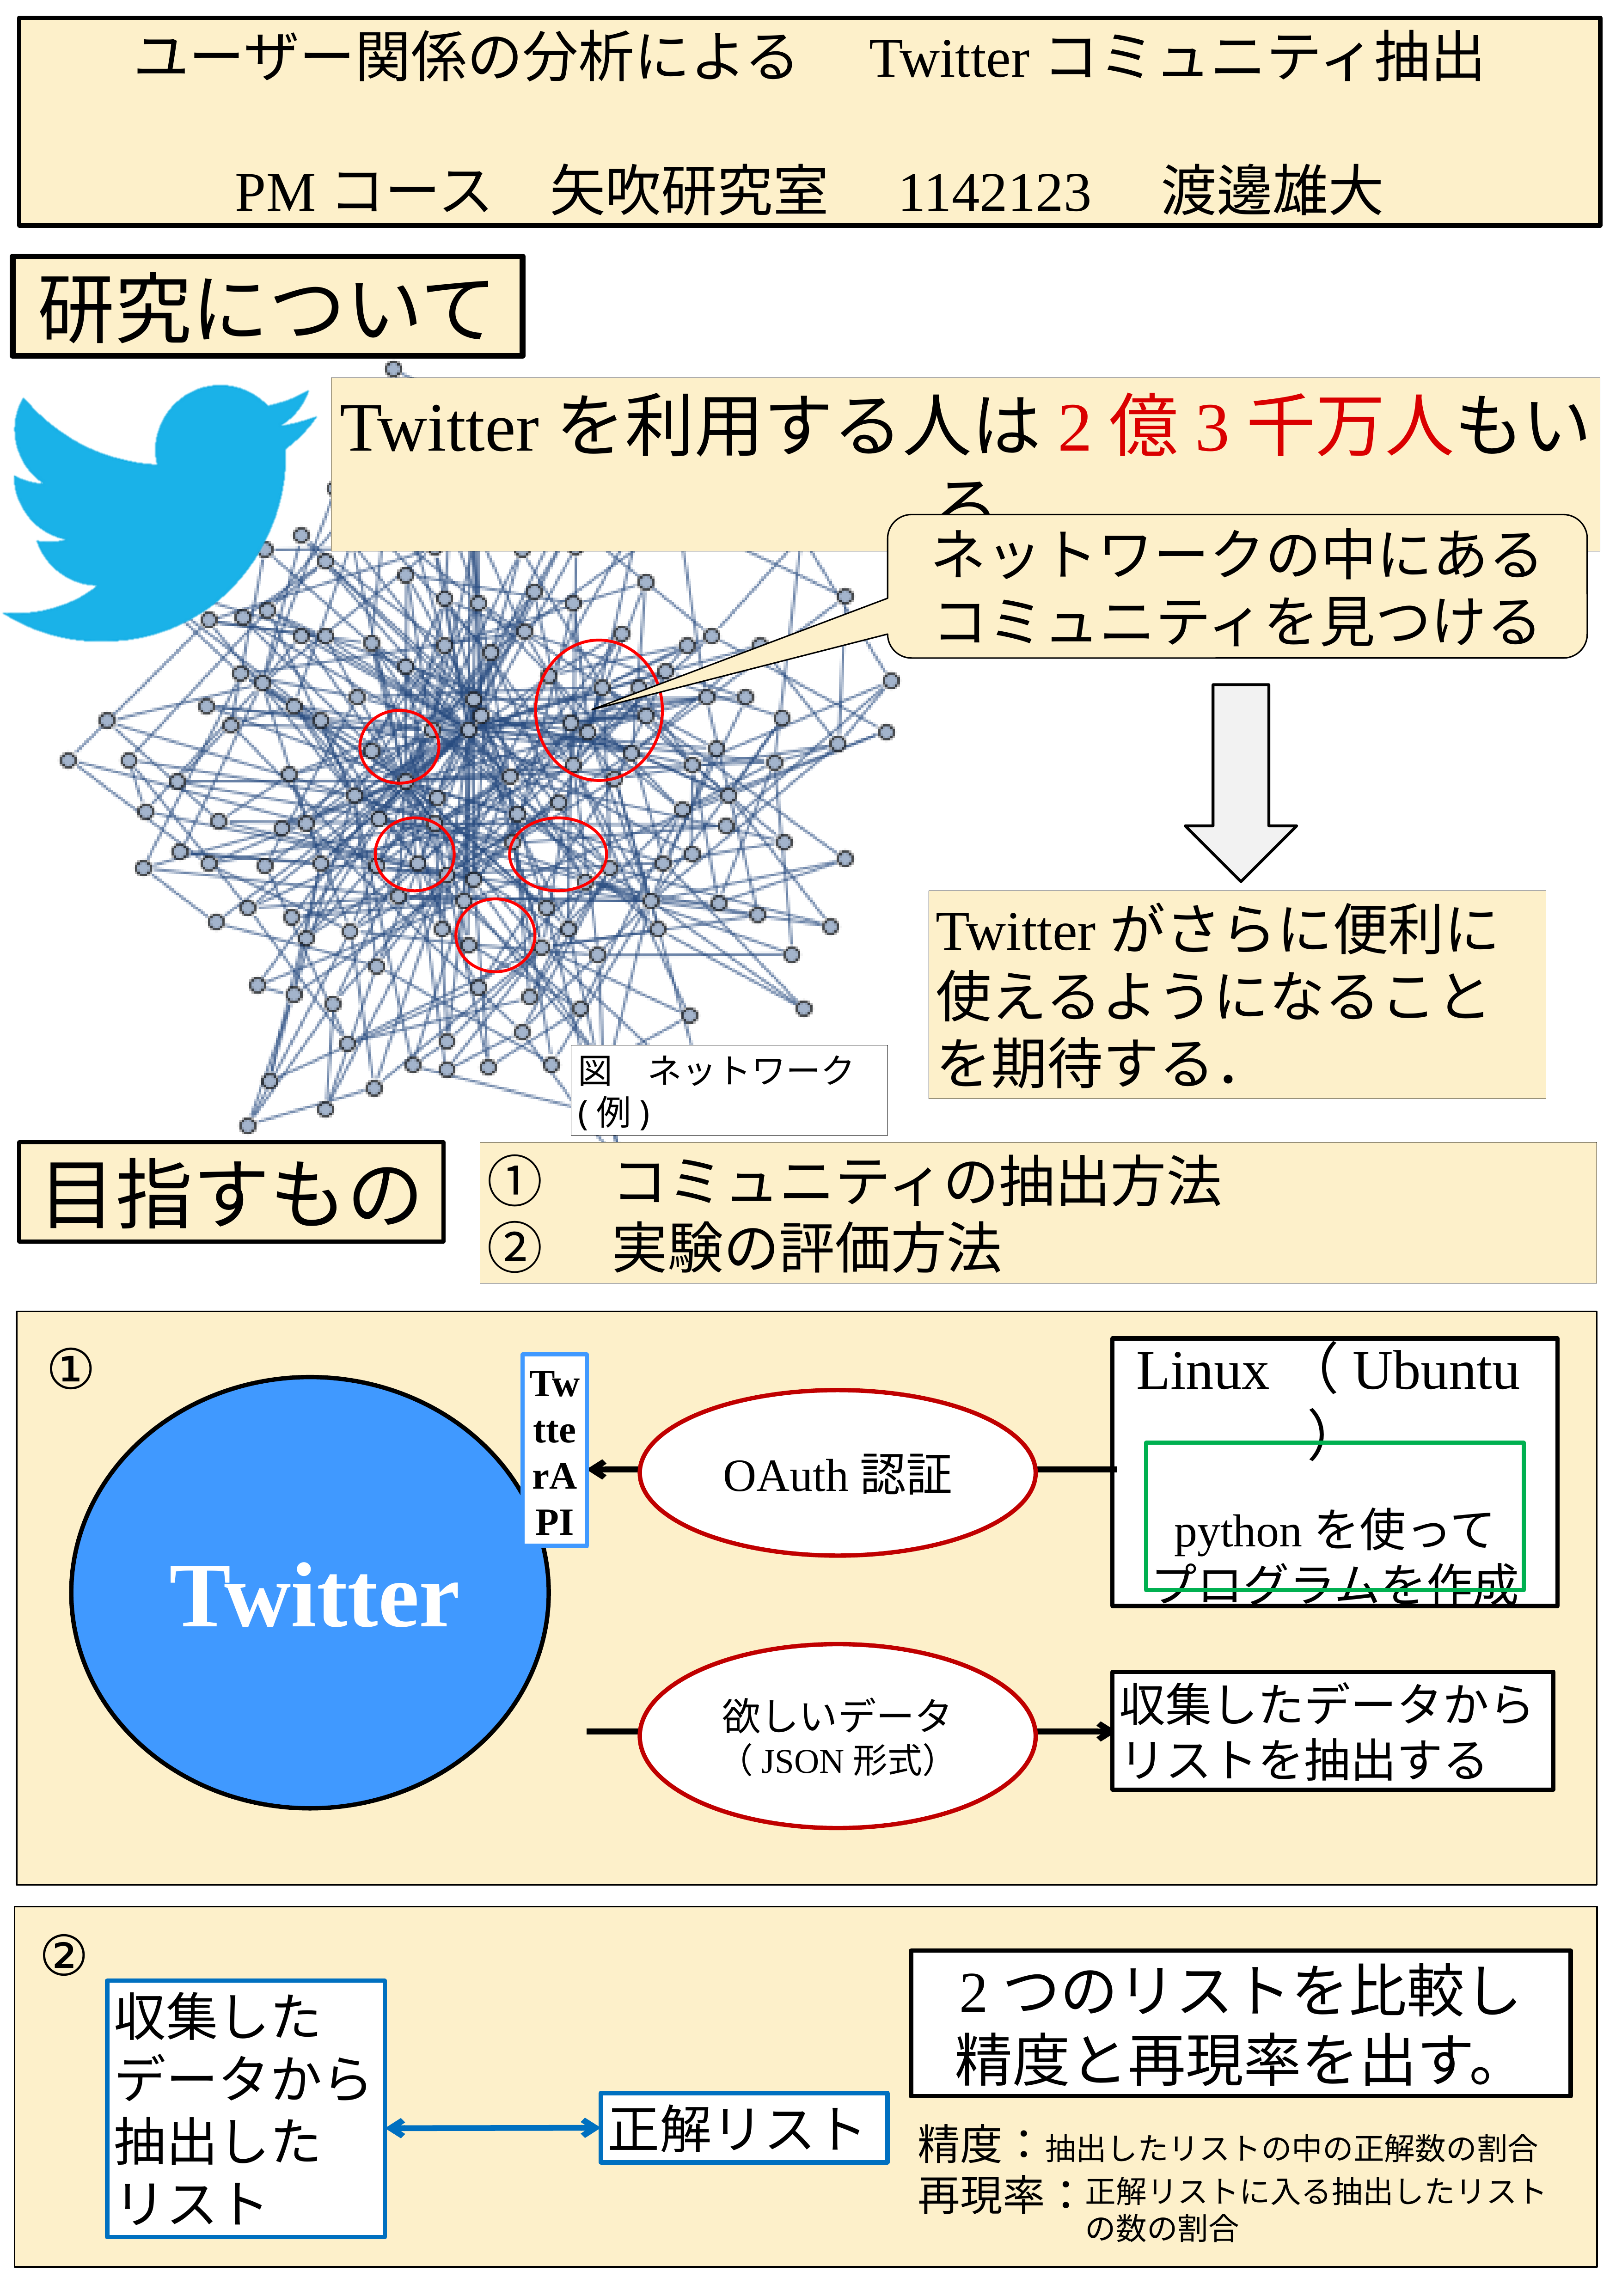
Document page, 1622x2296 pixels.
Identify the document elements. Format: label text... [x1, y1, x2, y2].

text_box [16, 1311, 1598, 1886]
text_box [161, 1338, 1558, 1858]
text_box 目指すもの [19, 1142, 444, 1242]
picture [0, 289, 918, 1193]
text_box 2つのリストを比較し 精度と再現率を出す。 [911, 1950, 1571, 2096]
text_box [14, 1906, 1598, 2268]
text_box Twitterを利用する人は2億3千万人もいる [920, 378, 1600, 551]
text_box 正解リストに入る抽出したリストの数の割合 [1078, 2168, 1573, 2250]
text_box ① コミュニティの抽出方法 ② 実験の評価方法 [480, 1142, 1597, 1283]
text_box ユーザー関係の分析による Twitterコミュニティ抽出 PMコース 矢吹研究室 1142123 渡邊雄大 [19, 18, 1600, 226]
text_box 精度：抽出したリストの中の正解数の割合 再現率： [911, 2114, 1587, 2223]
text_box 研究について [12, 256, 523, 344]
text_box [1184, 684, 1298, 882]
text_box ネットワークの中にある コミュニティを見つける [920, 513, 1588, 659]
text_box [107, 1980, 888, 2240]
text_box ① [39, 1330, 104, 1404]
text_box ② [32, 1916, 96, 1990]
text_box Twitterがさらに便利に使えるようになることを期待する． [929, 891, 1546, 1099]
text_box [70, 1426, 157, 1759]
